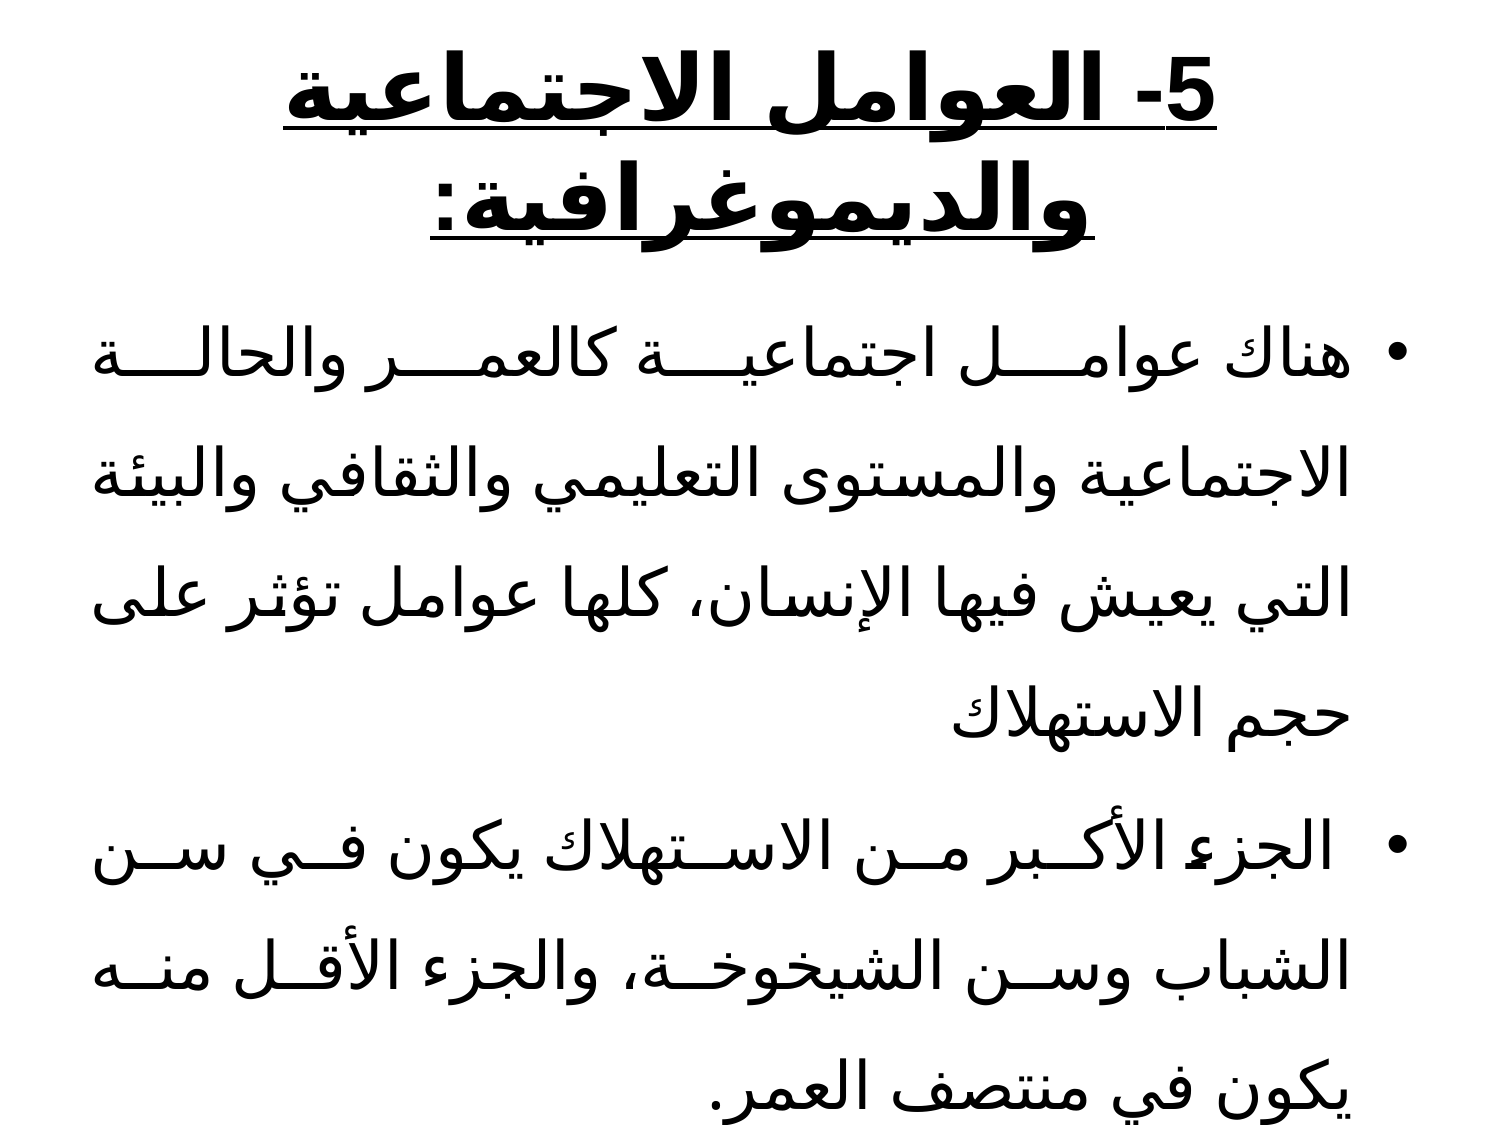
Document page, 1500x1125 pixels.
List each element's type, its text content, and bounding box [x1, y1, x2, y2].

list هناك عوامل اجتماعية كالعمر والحالة الاجتماعية والمستوى التعليمي والثقافي والبيئة التي يعيش فيها الإنسان، كلها عوامل تؤثر على حجم الاستهلاك الجزء الأكبر من الاستهلاك يكون في سن الشباب وسن الشيخوخة، والجزء الأقل منه يكون في منتصف العمر. [75, 262, 1425, 1005]
title 5- العوامل الاجتماعية والديموغرافية: [75, 45, 1425, 233]
